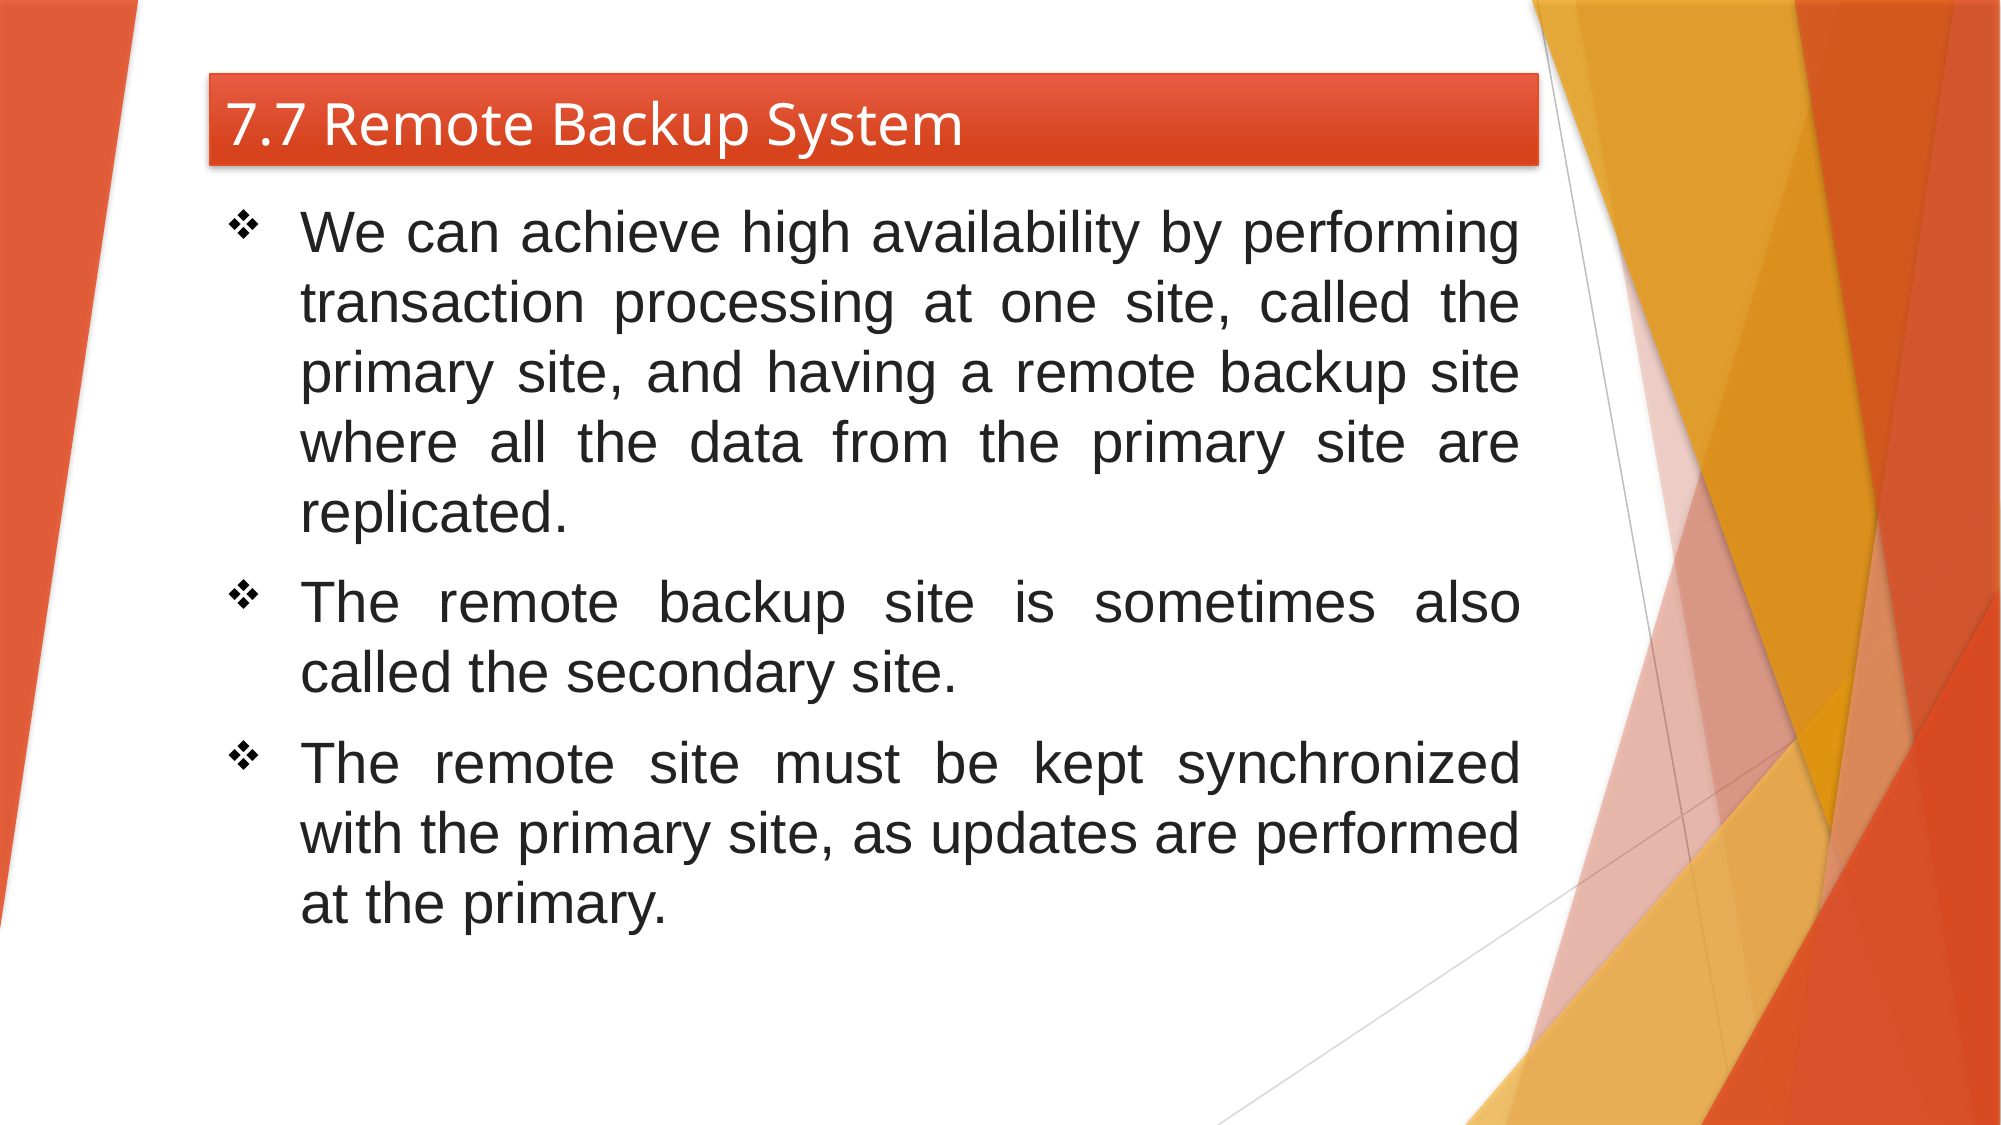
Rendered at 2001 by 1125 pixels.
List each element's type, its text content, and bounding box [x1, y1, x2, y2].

subtitle We can achieve high availability by performing transaction processing at one site, called the primary site, and having a remote backup site where all the data from the primary site are replicated. The remote backup site is sometimes also called the secondary site. The remote site must be kept synchronized with the primary site, as updates are performed at the primary. [210, 186, 1538, 1077]
title 7.7 Remote Backup System [209, 73, 1539, 166]
